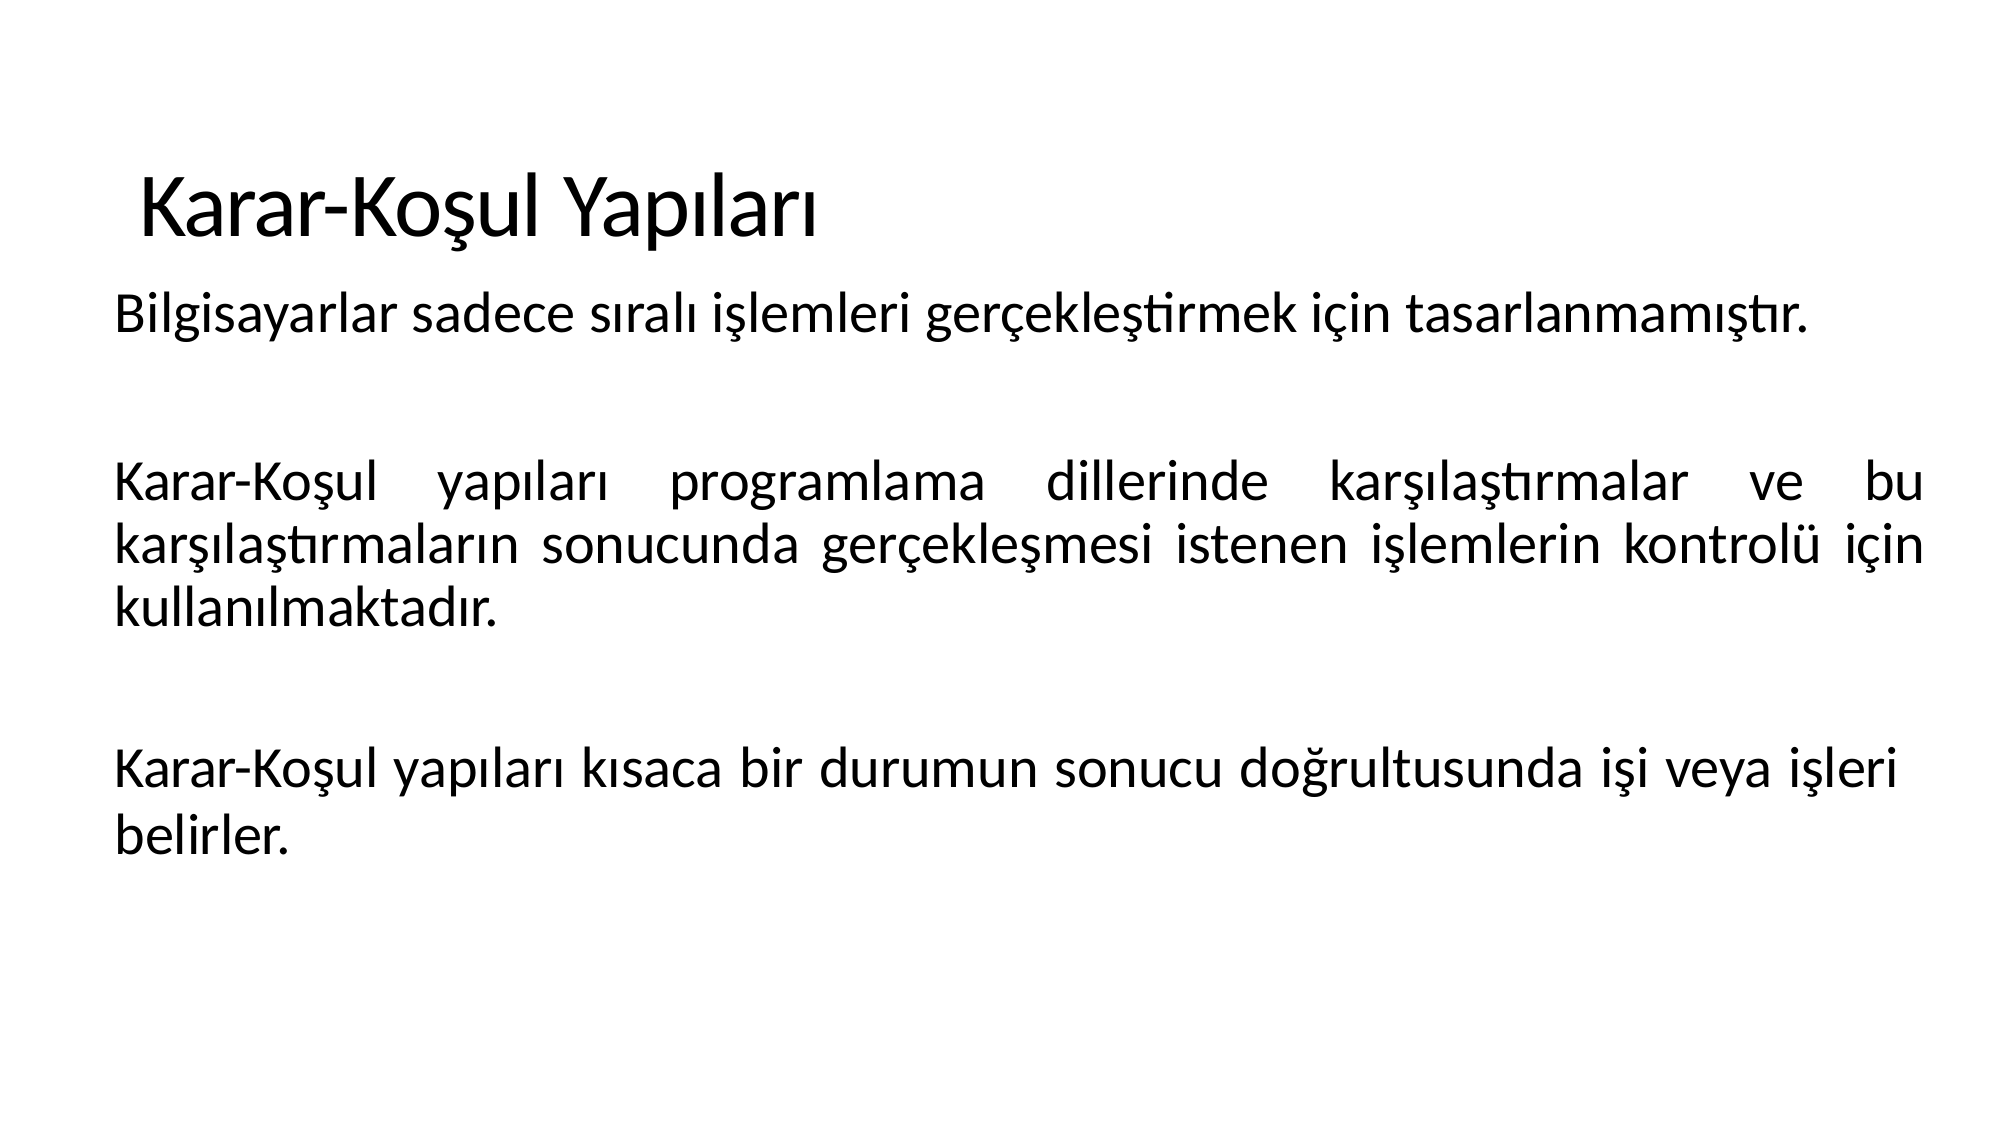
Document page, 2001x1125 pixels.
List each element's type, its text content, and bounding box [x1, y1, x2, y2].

text_box Bilgisayarlar sadece sıralı işlemleri gerçekleştirmek için tasarlanmamıştır. Karar-Koşul yapıları programlama dillerinde karşılaştırmalar ve bu karşılaştırmaların sonucunda gerçekleşmesi istenen işlemlerin kontrolü için kullanılmaktadır. Karar-Koşul yapıları kısaca bir durumun sonucu doğrultusunda işi veya işleri belirler. [112, 272, 1925, 866]
title Karar-Koşul Yapıları [137, 43, 1863, 272]
